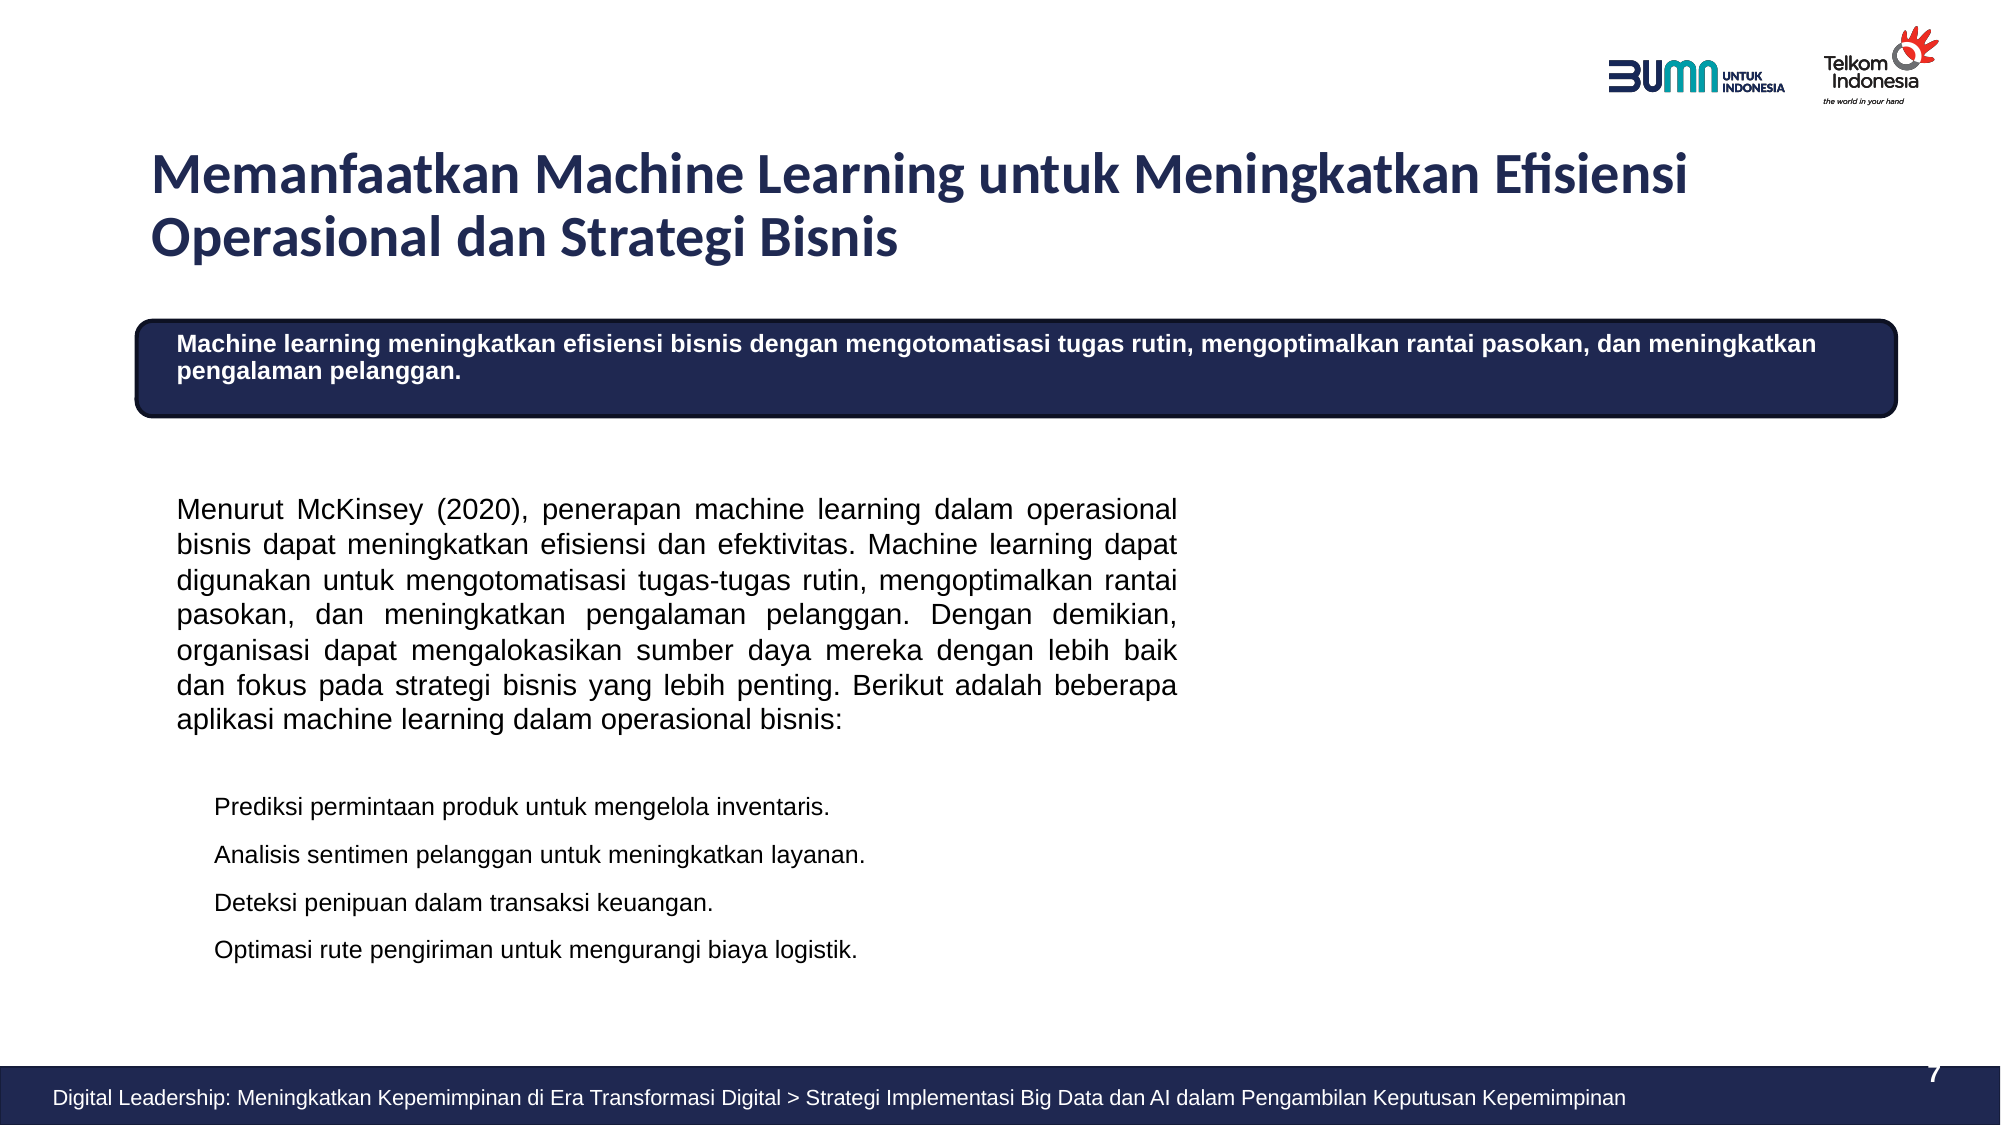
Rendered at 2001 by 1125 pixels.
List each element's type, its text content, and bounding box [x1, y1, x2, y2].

picture [1820, 23, 1943, 109]
list Digital Leadership: Meningkatkan Kepemimpinan di Era Transformasi Digital > Strategi Implementasi Big Data dan AI dalam Pengambilan Keputusan Kepemimpinan [0, 1066, 1714, 1125]
list 7 [1887, 1053, 1986, 1125]
picture [1605, 56, 1789, 98]
title Memanfaatkan Machine Learning untuk Meningkatkan Efisiensi Operasional dan Strategi Bisnis [136, 164, 1897, 278]
list Machine learning meningkatkan efisiensi bisnis dengan mengotomatisasi tugas rutin, mengoptimalkan rantai pasokan, dan meningkatkan pengalaman pelanggan. [136, 327, 1857, 389]
list Prediksi permintaan produk untuk mengelola inventaris. Analisis sentimen pelanggan untuk meningkatkan layanan. Deteksi penipuan dalam transaksi keuangan. Optimasi rute pengiriman untuk mengurangi biaya logistik. [136, 786, 1194, 1017]
list Menurut McKinsey (2020), penerapan machine learning dalam operasional bisnis dapat meningkatkan efisiensi dan efektivitas. Machine learning dapat digunakan untuk mengotomatisasi tugas-tugas rutin, mengoptimalkan rantai pasokan, dan meningkatkan pengalaman pelanggan. Dengan demikian, organisasi dapat mengalokasikan sumber daya mereka dengan lebih baik dan fokus pada strategi bisnis yang lebih penting. Berikut adalah beberapa aplikasi machine learning dalam operasional bisnis: [136, 483, 1195, 753]
